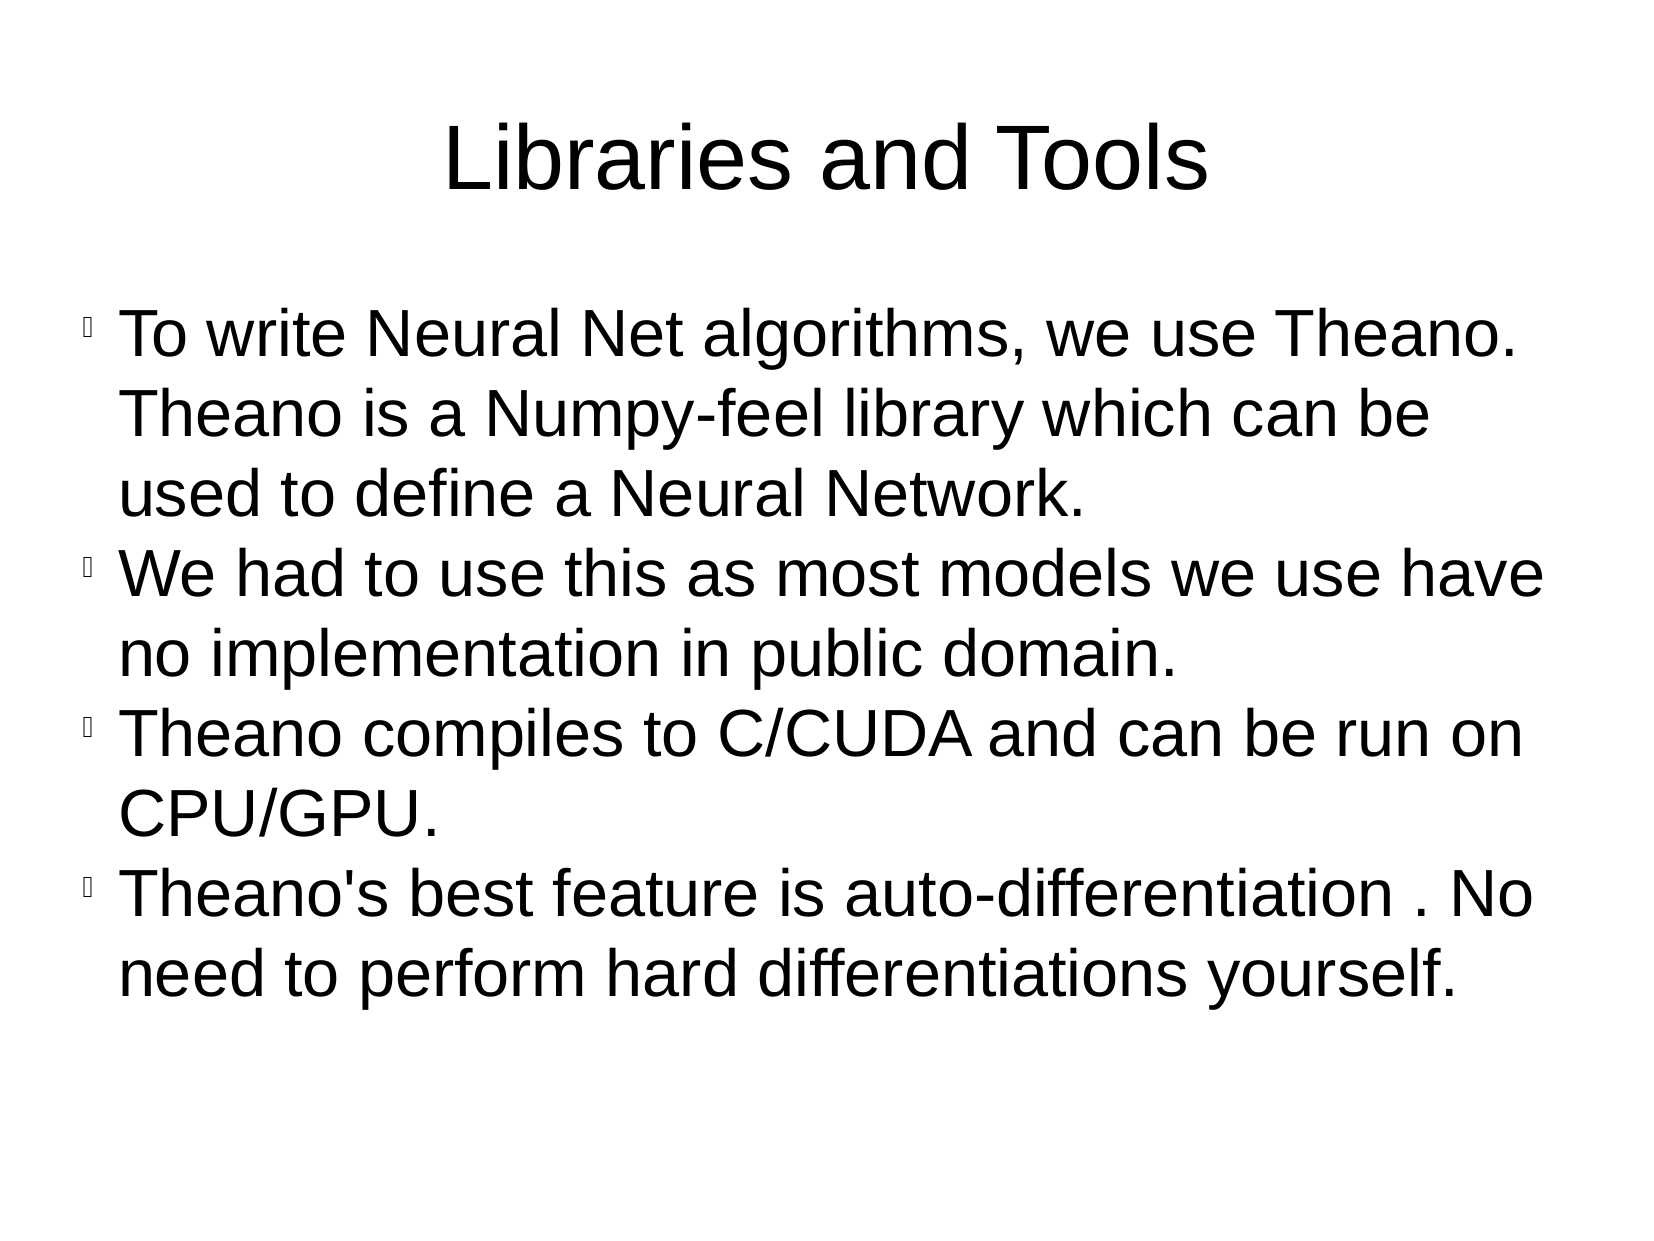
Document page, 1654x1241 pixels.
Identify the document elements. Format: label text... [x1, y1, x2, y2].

text_box Libraries and Tools [82, 49, 1571, 257]
text_box To write Neural Net algorithms, we use Theano. Theano is a Numpy-feel library which can be used to define a Neural Network. We had to use this as most models we use have no implementation in public domain. Theano compiles to C/CUDA and can be run on CPU/GPU. Theano's best feature is auto-differentiation . No need to perform hard differentiations yourself. [82, 290, 1571, 1010]
